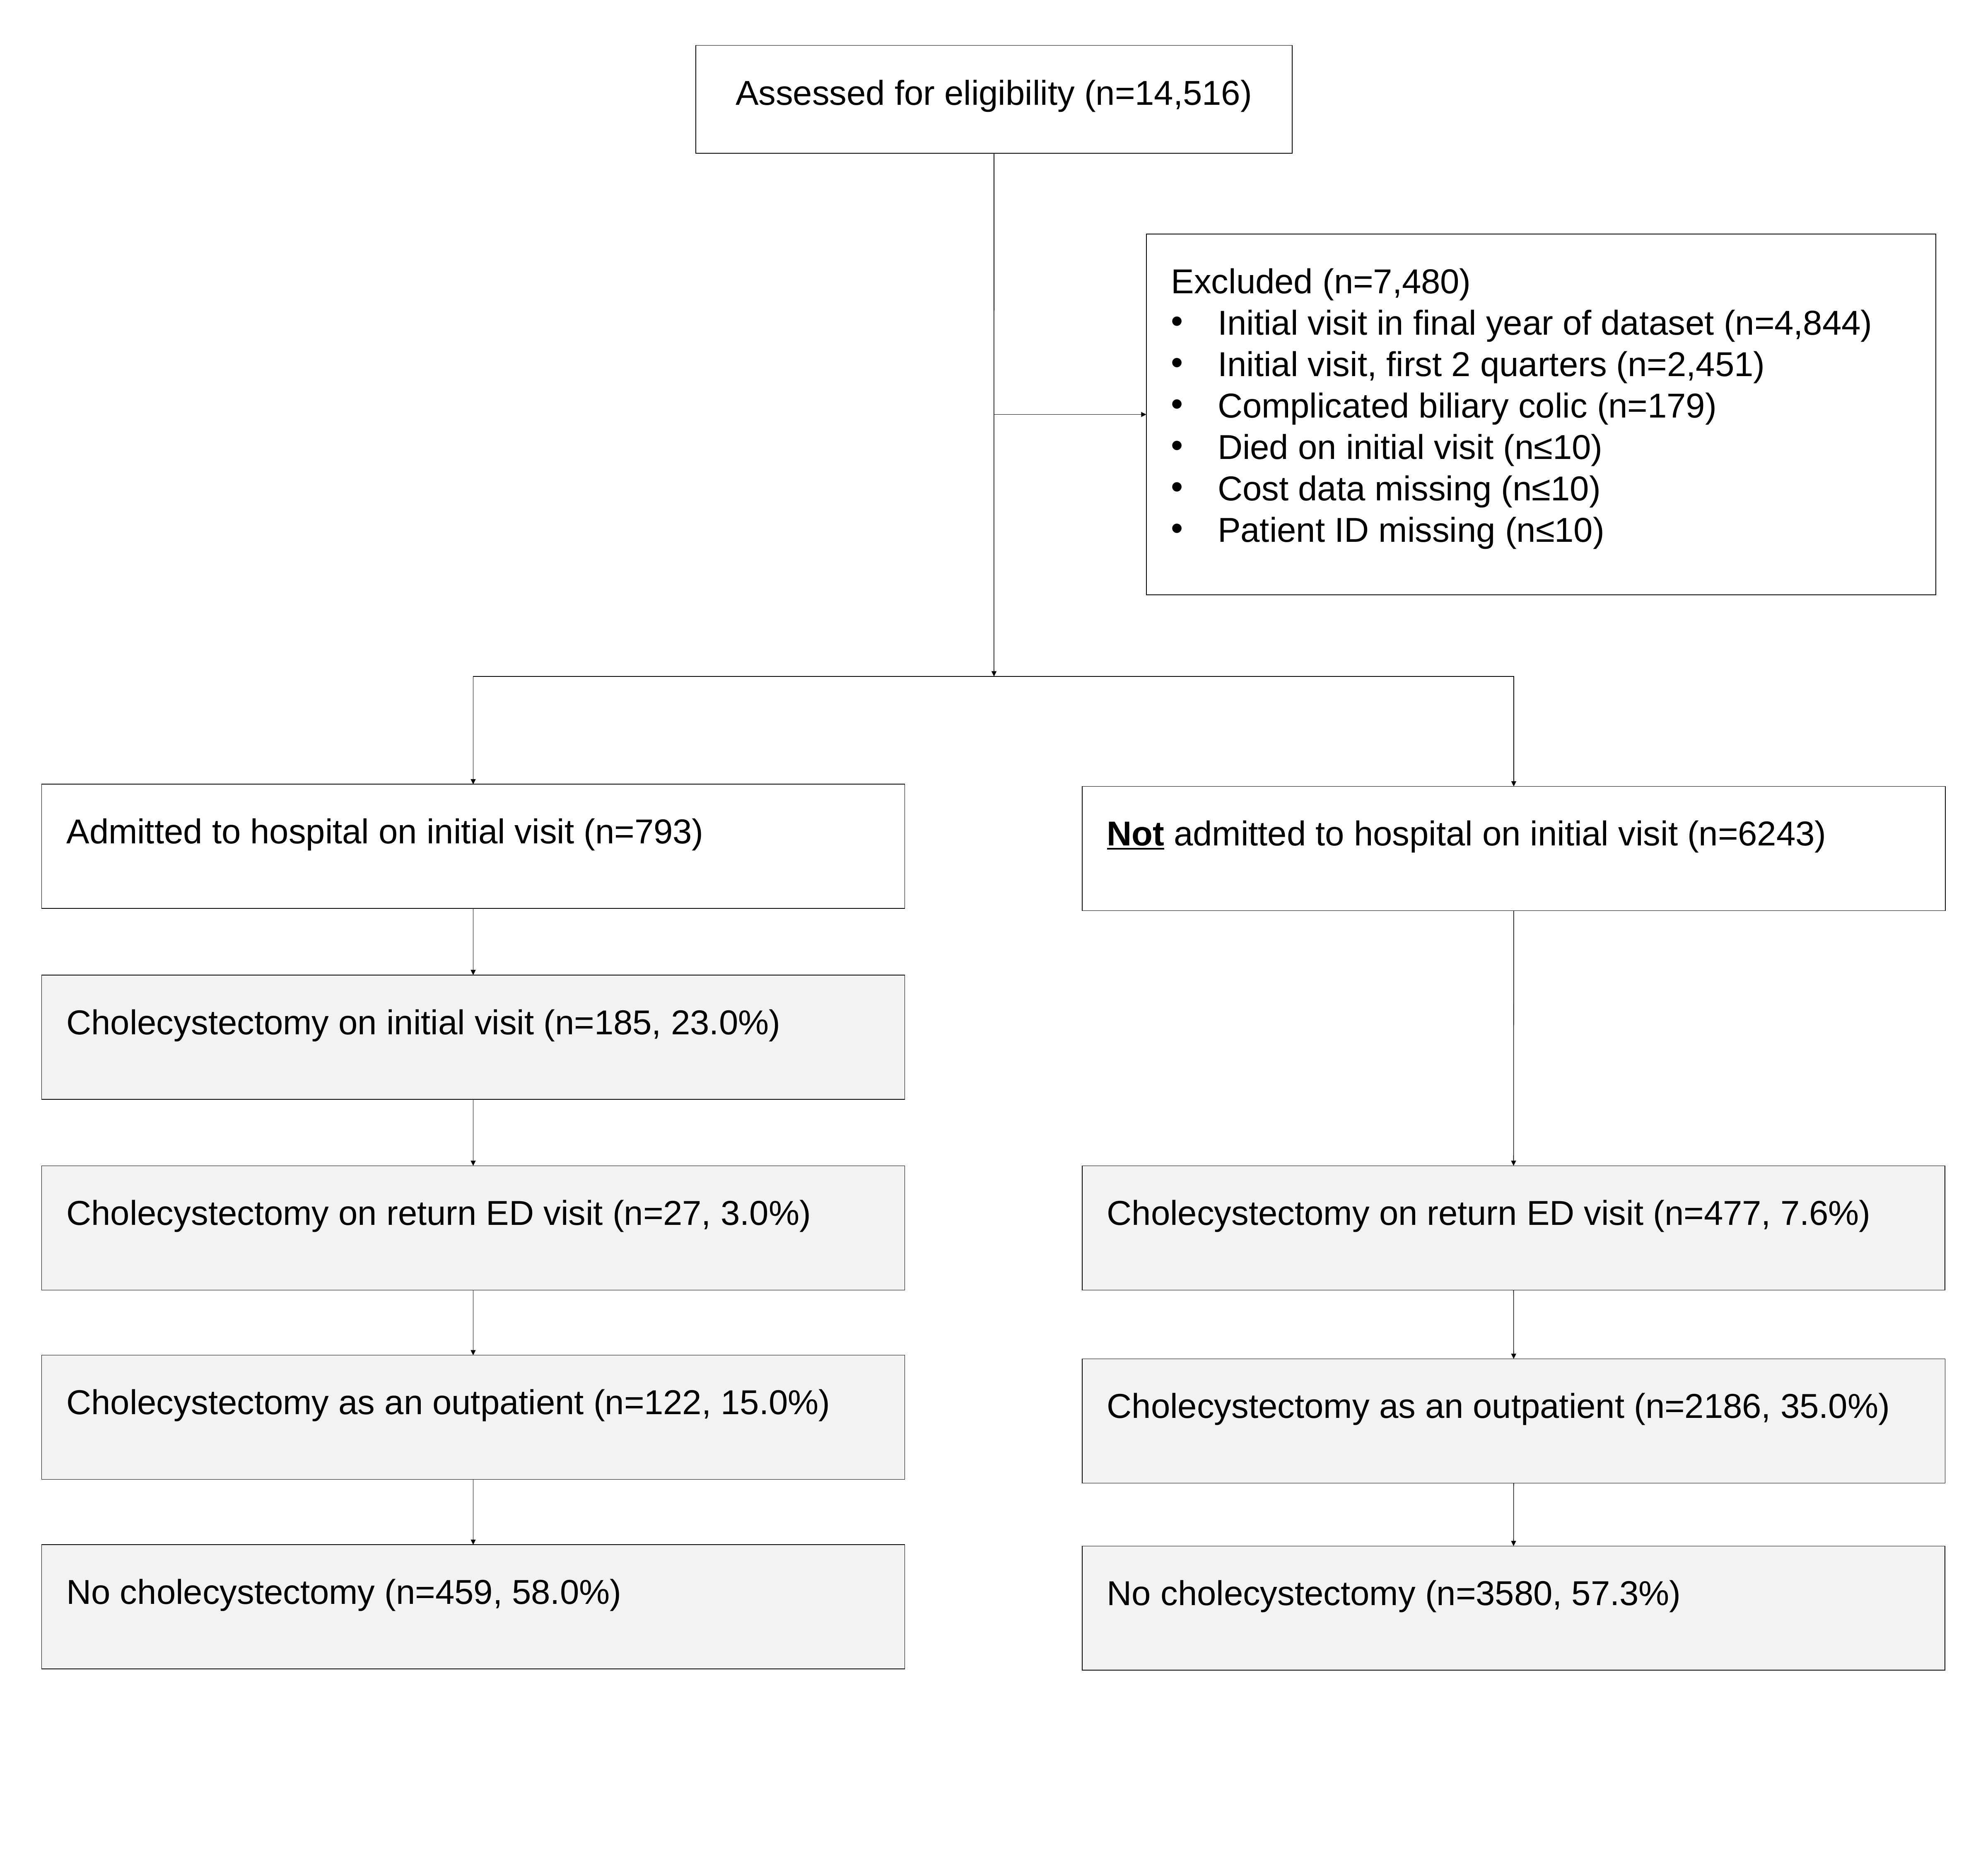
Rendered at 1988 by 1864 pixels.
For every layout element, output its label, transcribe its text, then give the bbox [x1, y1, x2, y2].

text_box Cholecystectomy on return ED visit (n=27, 3.0%) [41, 1166, 905, 1290]
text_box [473, 676, 926, 785]
text_box Admitted to hospital on initial visit (n=793) [41, 784, 905, 909]
text_box No cholecystectomy (n=459, 58.0%) [41, 1545, 905, 1669]
text_box No cholecystectomy (n=3580, 57.3%) [1082, 1546, 1945, 1671]
text_box Cholecystectomy as an outpatient (n=2186, 35.0%) [1082, 1359, 1945, 1483]
text_box Cholecystectomy as an outpatient (n=122, 15.0%) [41, 1355, 905, 1480]
text_box Cholecystectomy on return ED visit (n=477, 7.6%) [1082, 1166, 1945, 1290]
text_box Excluded (n=7,480) Initial visit in final year of dataset (n=4,844) Initial visit, first 2 quarters (n=2,451) Complicated biliary colic (n=179) Died on initial visit (n≤10) Cost data missing (n≤10) Patient ID missing (n≤10) [1146, 234, 1936, 595]
text_box Not admitted to hospital on initial visit (n=6243) [1082, 786, 1945, 911]
text_box Assessed for eligibility (n=14,516) [696, 45, 1292, 154]
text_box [926, 676, 1514, 787]
text_box Cholecystectomy on initial visit (n=185, 23.0%) [41, 975, 905, 1099]
